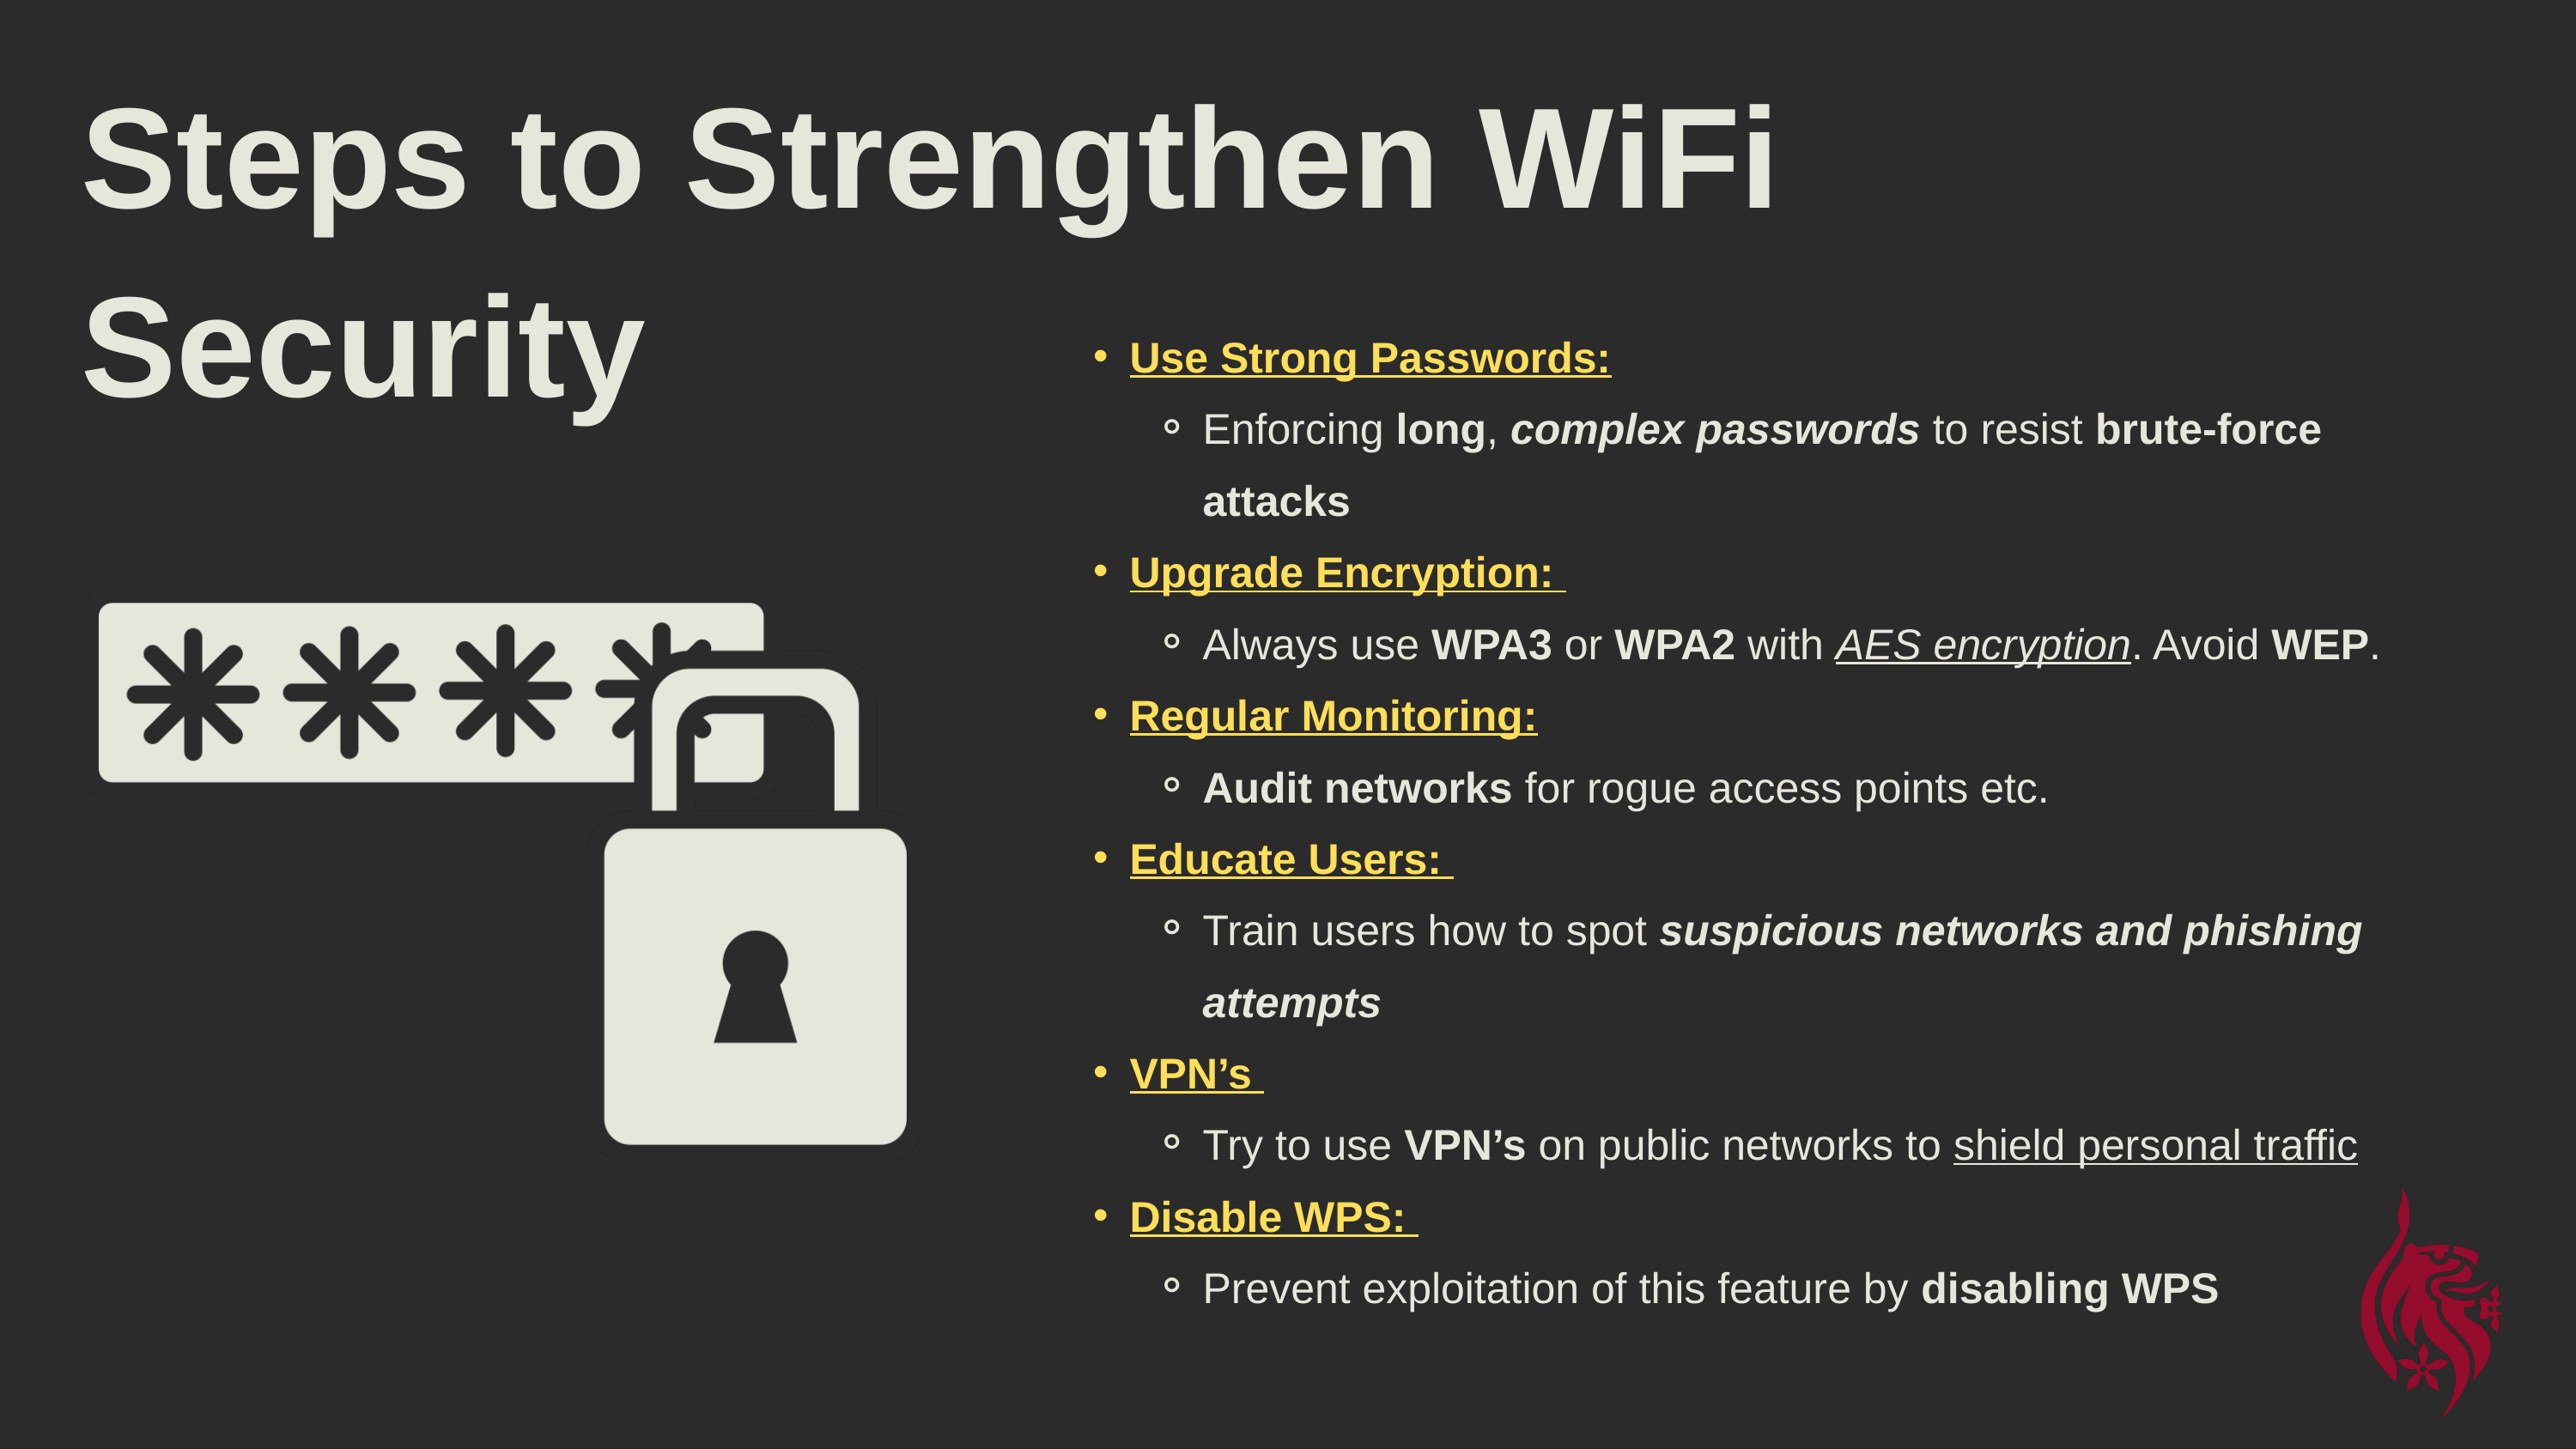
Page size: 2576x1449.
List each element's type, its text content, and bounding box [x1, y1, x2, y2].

text_box [2360, 1185, 2501, 1422]
text_box [81, 584, 926, 1164]
text_box Use Strong Passwords: Enforcing long, complex passwords to resist brute-force attacks Upgrade Encryption: Always use WPA3 or WPA2 with AES encryption. Avoid WEP. Regular Monitoring: Audit networks for rogue access points etc. Educate Users: Train users how to spot suspicious networks and phishing attempts VPN’s Try to use VPN’s on public networks to shield personal traffic Disable WPS: Prevent exploitation of this feature by disabling WPS [1056, 310, 2432, 1313]
text_box Steps to Strengthen WiFi Security [81, 48, 1942, 426]
